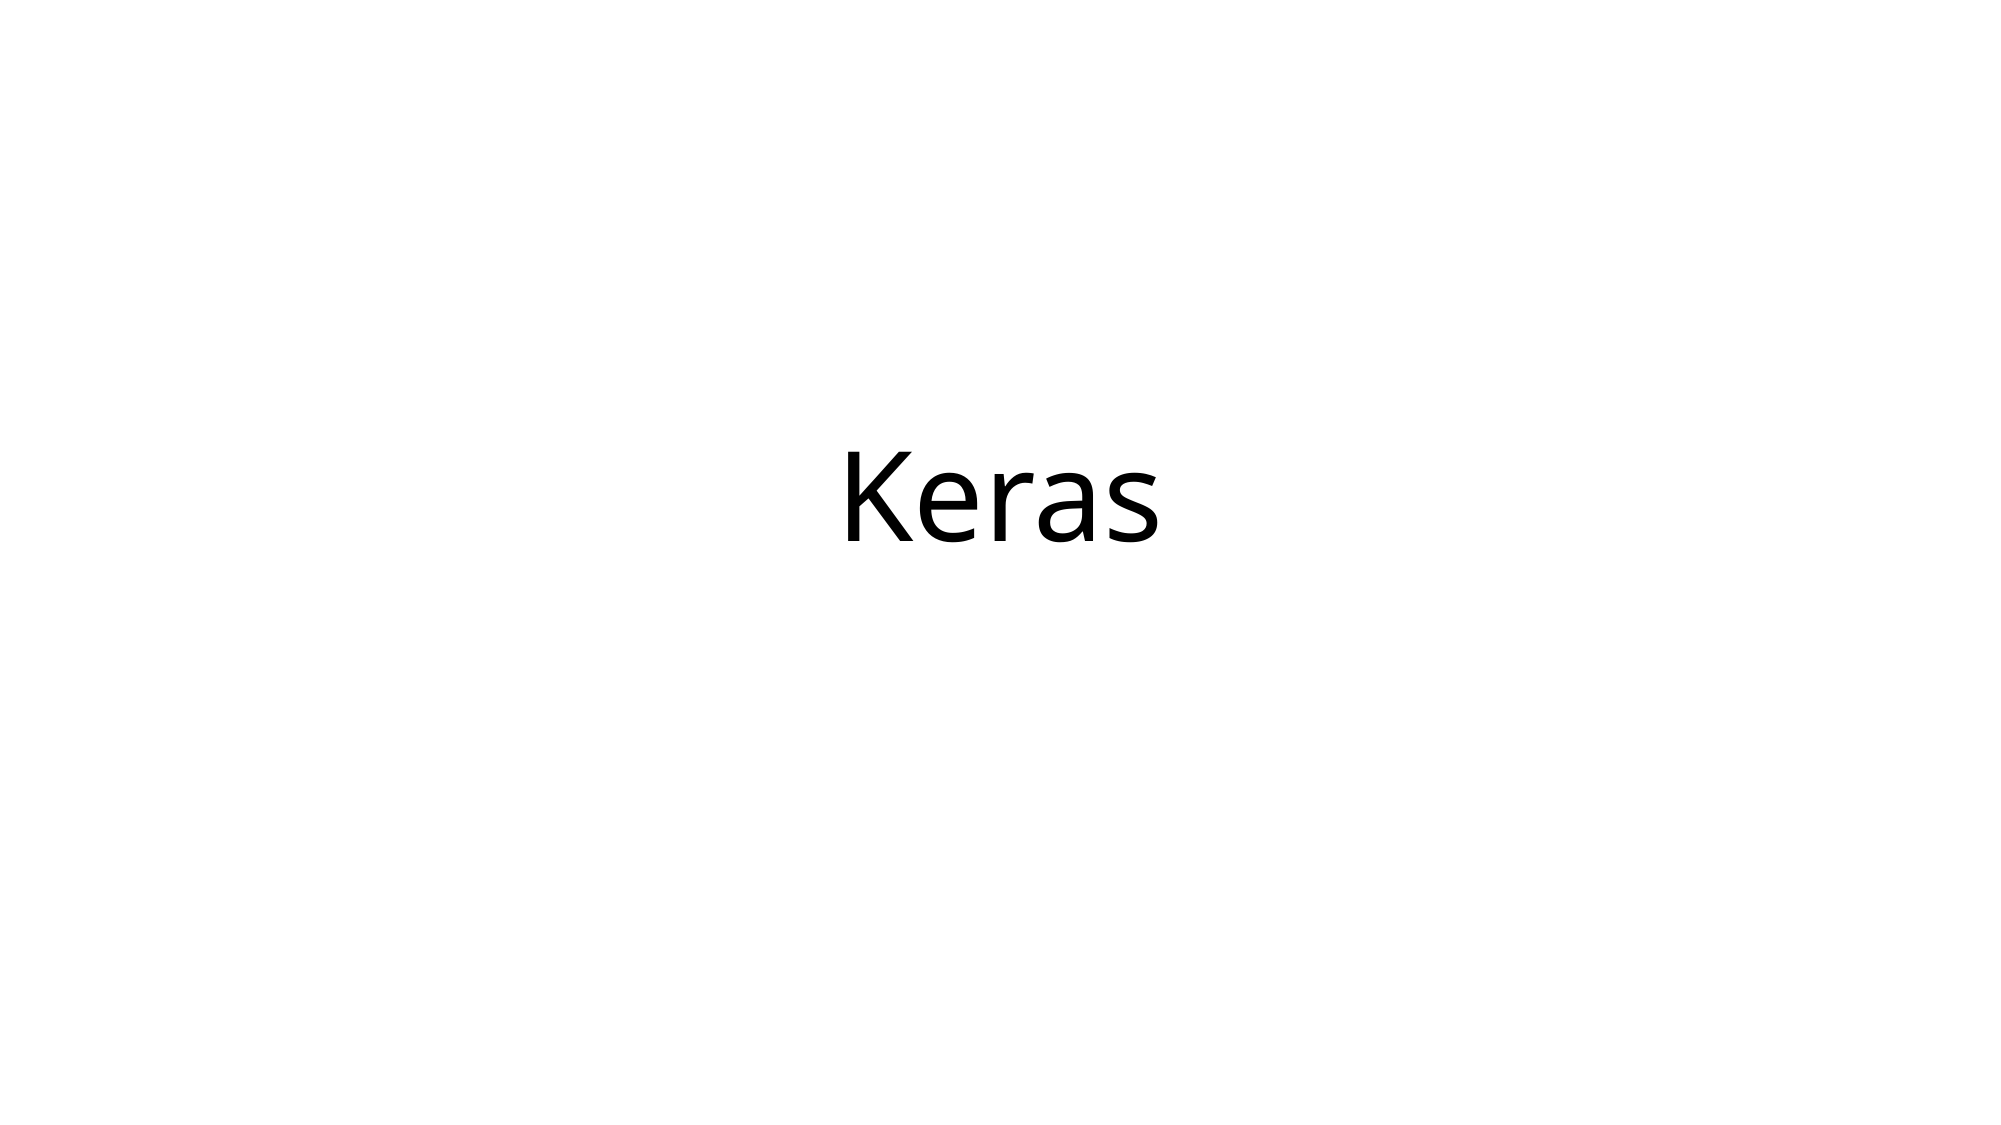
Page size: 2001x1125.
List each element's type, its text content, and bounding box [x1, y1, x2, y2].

title Keras [249, 184, 1750, 576]
